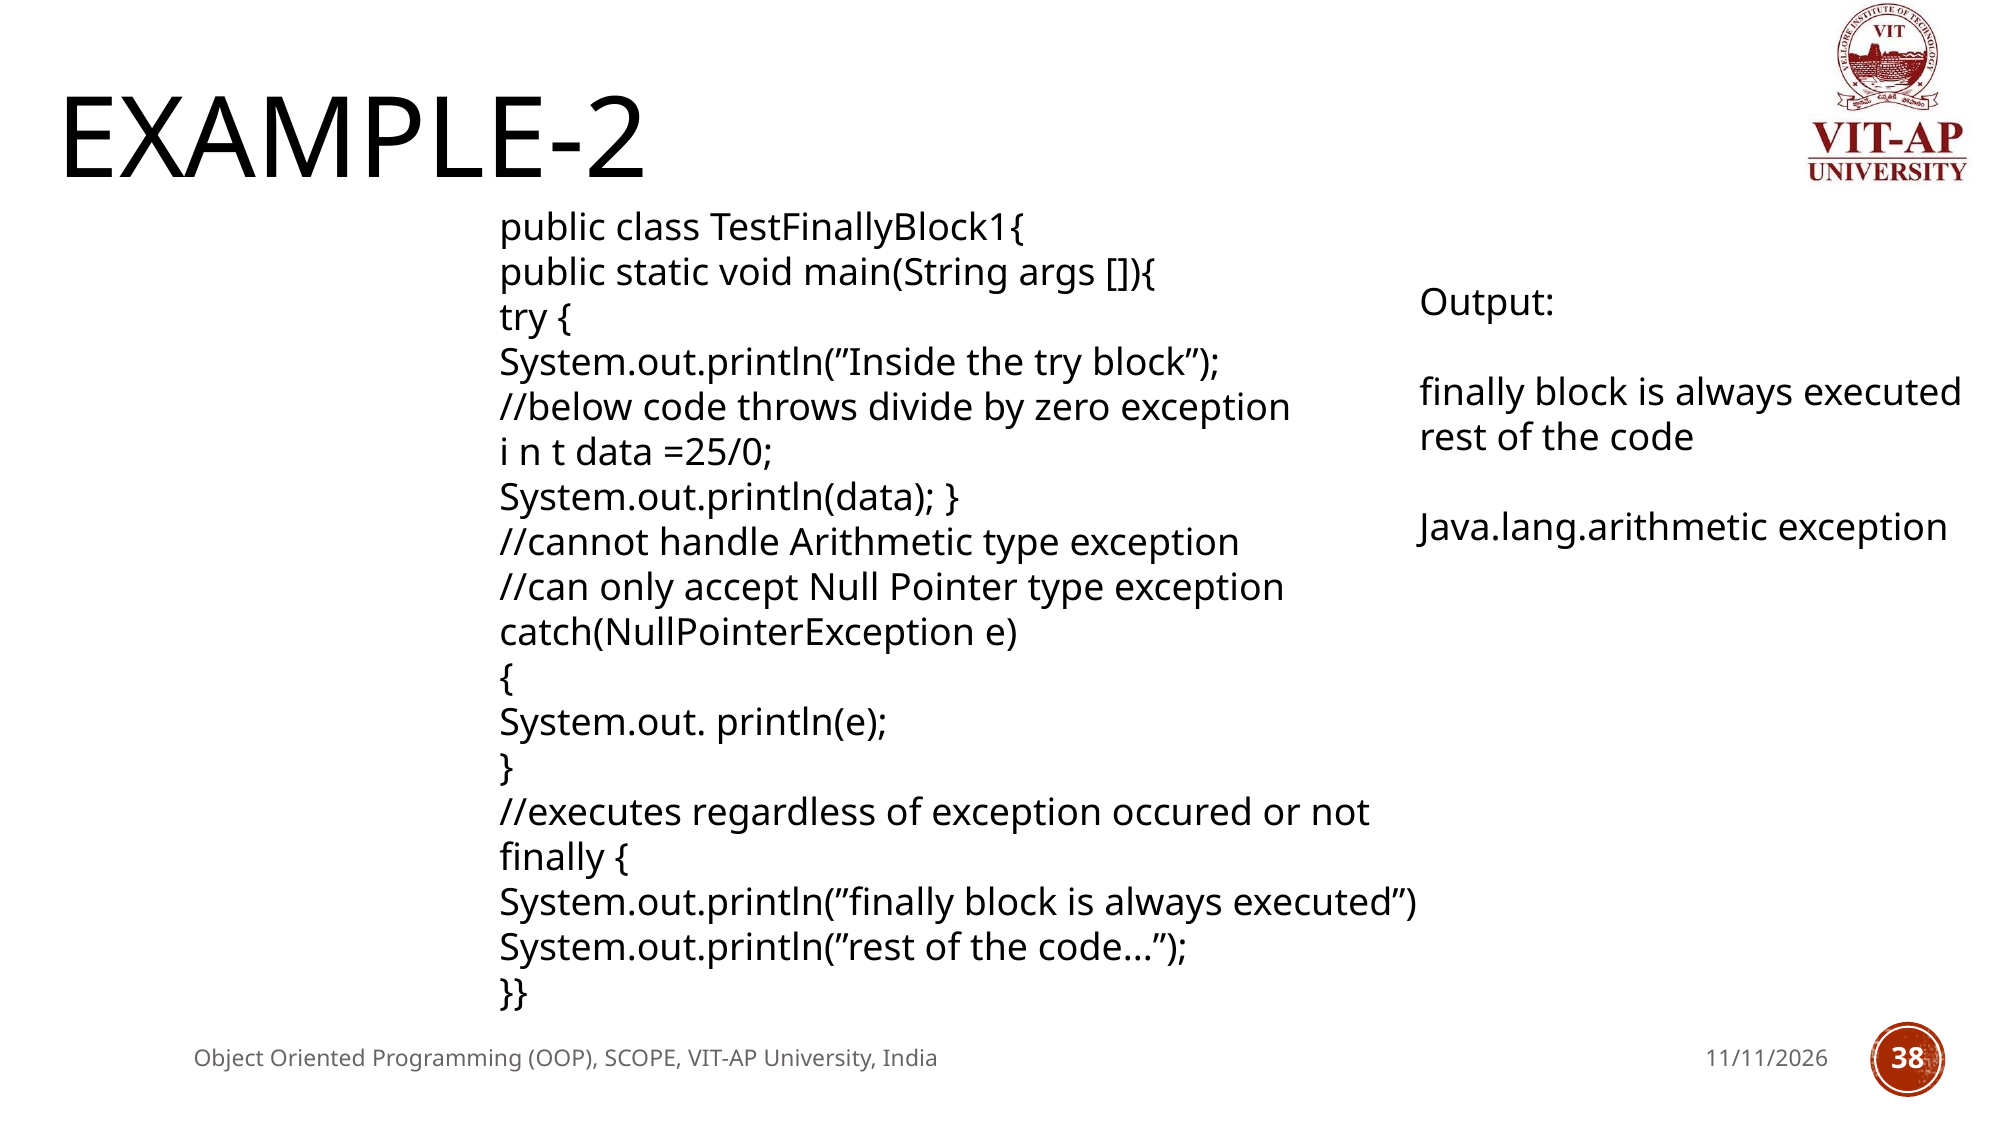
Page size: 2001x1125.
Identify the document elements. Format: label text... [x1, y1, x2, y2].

text_box public class TestFinallyBlock1{ public static void main(String args []){ try { System.out.println(”Inside the try block”); //below code throws divide by zero exception i n t data =25/0; System.out.println(data); } //cannot handle Arithmetic type exception //can only accept Null Pointer type exception catch(NullPointerException e) { System.out. println(e); } //executes regardless of exception occured or not finally { System.out.println(”finally block is always executed”) System.out.println(”rest of the code...”); }} [484, 195, 1485, 1021]
slide_number 38 [1855, 1028, 1961, 1089]
footer Object Oriented Programming (OOP), SCOPE, VIT-AP University, India [178, 1028, 1217, 1089]
picture [1784, 0, 2000, 216]
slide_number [1306, 1028, 1844, 1089]
text_box Output: finally block is always executed rest of the code Java.lang.arithmetic exception [1404, 270, 1979, 646]
title Example-2 [41, 9, 1692, 274]
